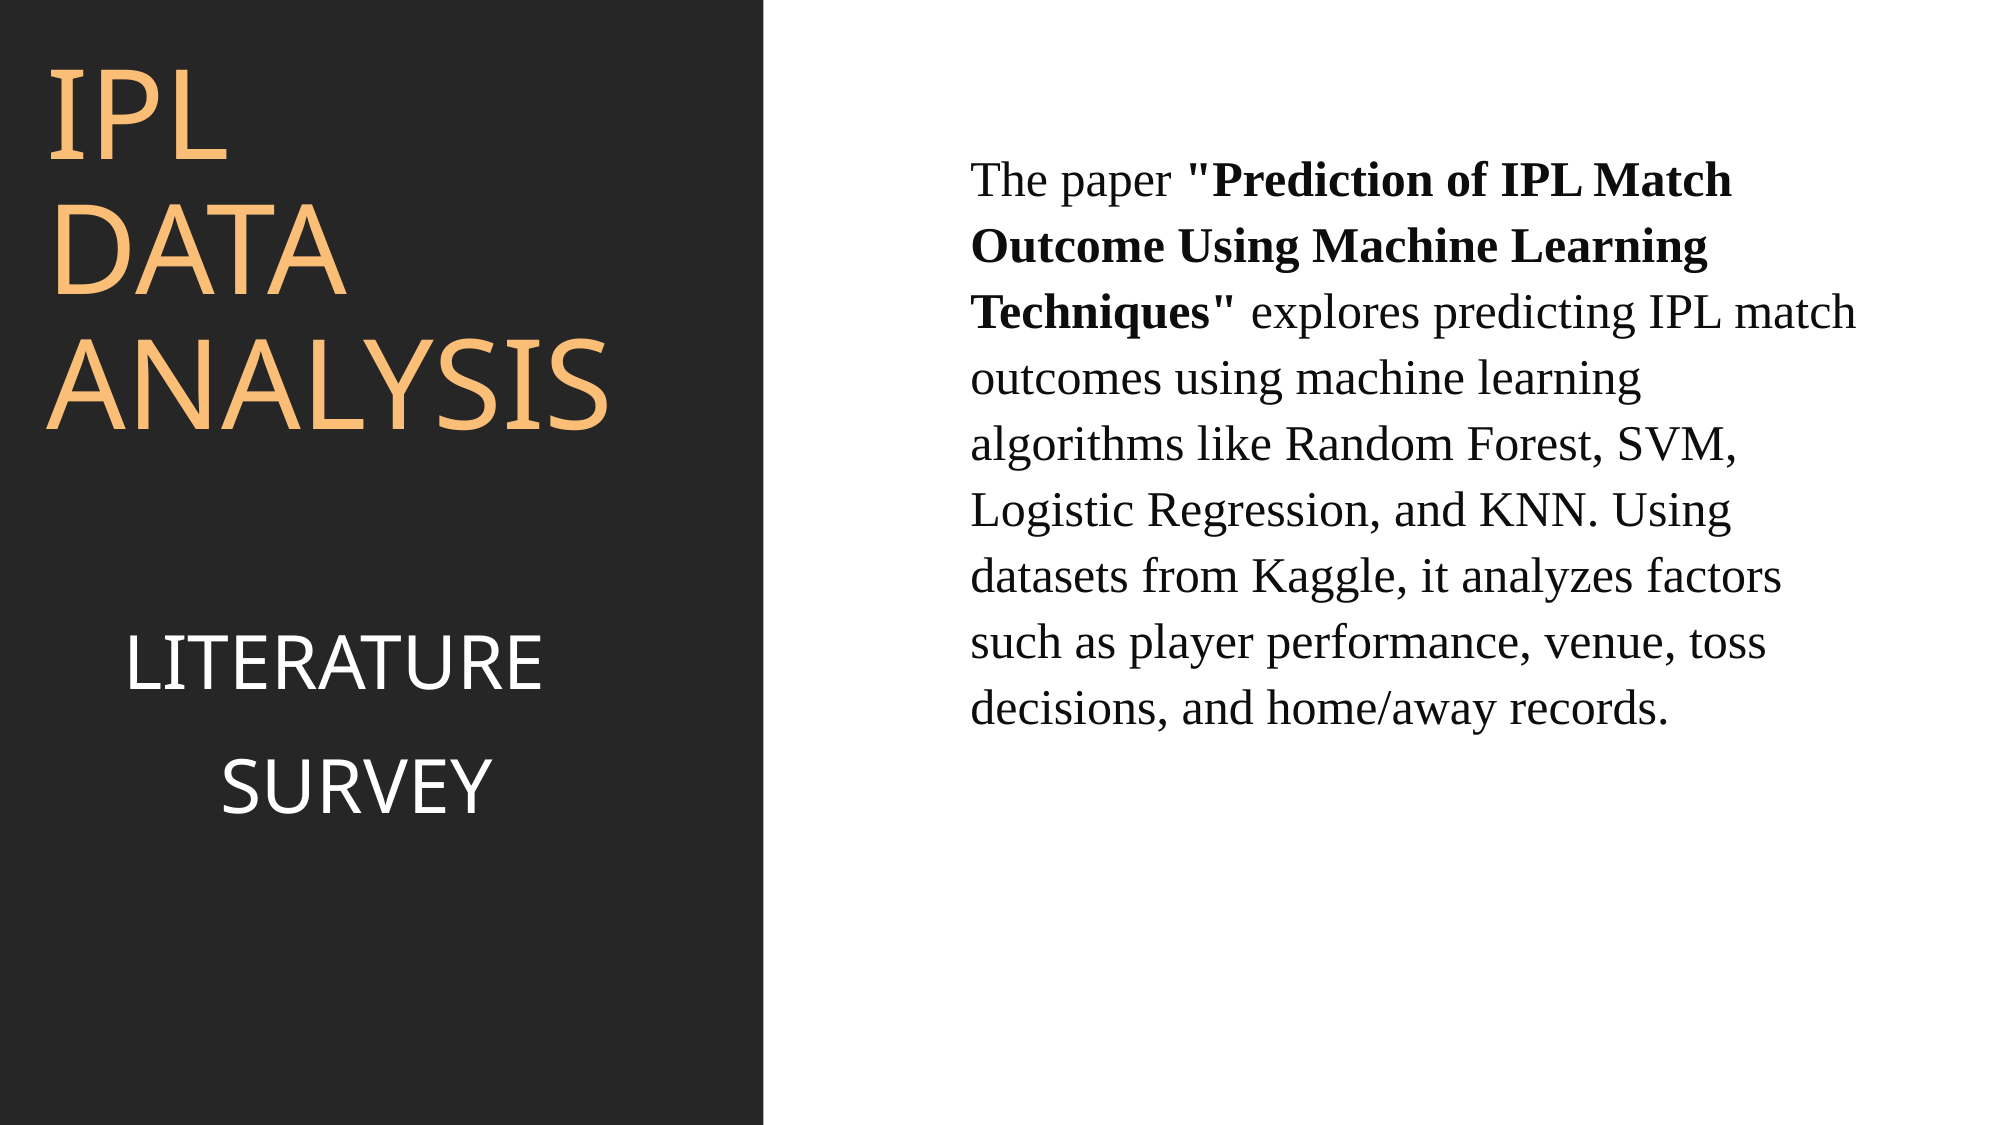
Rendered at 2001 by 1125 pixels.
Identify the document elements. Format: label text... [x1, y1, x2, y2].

list LITERATURE SURVEY [31, 598, 792, 1002]
list The paper "Prediction of IPL Match Outcome Using Machine Learning Techniques" explores predicting IPL match outcomes using machine learning algorithms like Random Forest, SVM, Logistic Regression, and KNN. Using datasets from Kaggle, it analyzes factors such as player performance, venue, toss decisions, and home/away records. [895, 133, 1868, 1025]
title IPL DATA ANALYSIS [31, 128, 792, 464]
